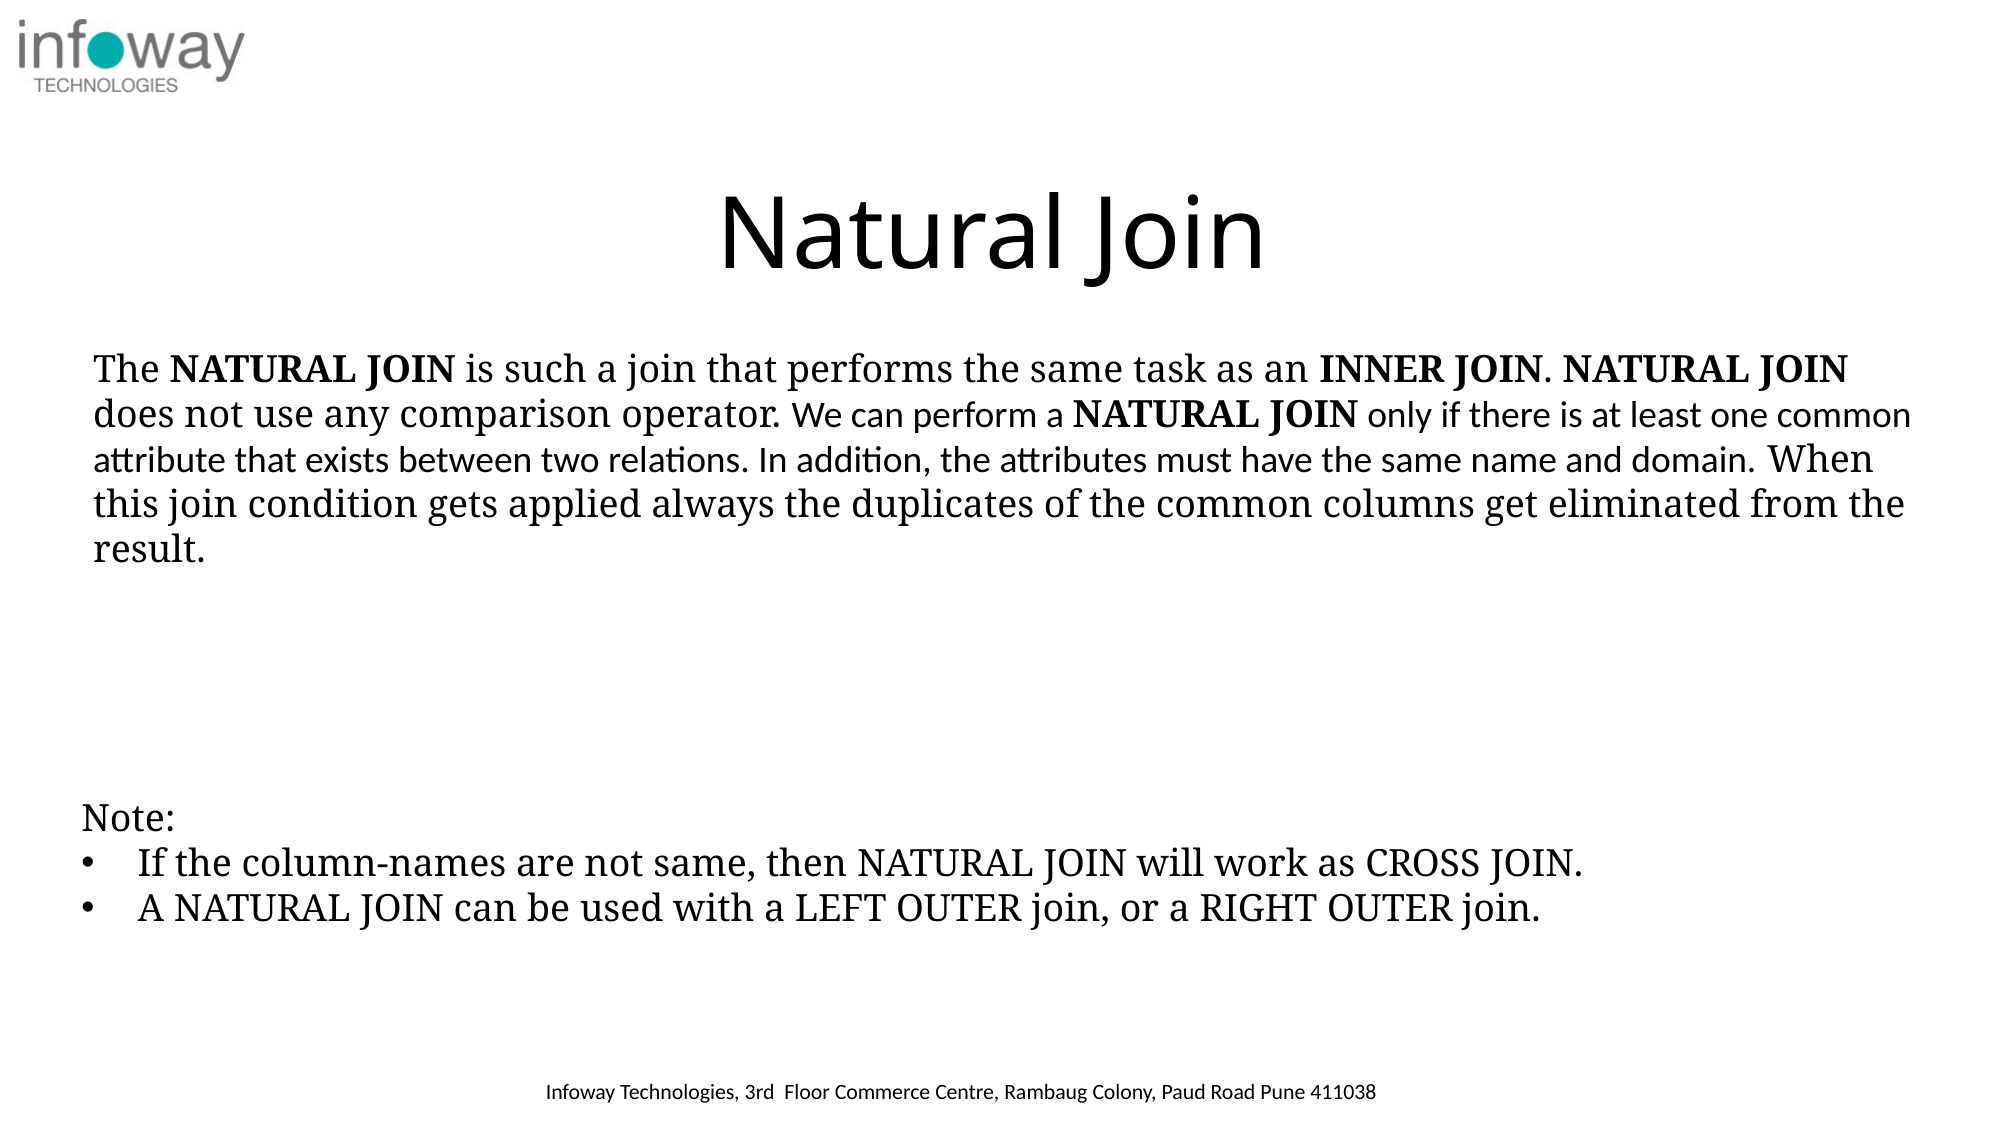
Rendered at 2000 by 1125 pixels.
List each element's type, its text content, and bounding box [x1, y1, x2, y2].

picture [19, 18, 245, 93]
text_box Note: If the column-names are not same, then NATURAL JOIN will work as CROSS JOIN. A NATURAL JOIN can be used with a LEFT OUTER join, or a RIGHT OUTER join. [66, 786, 1957, 982]
text_box Infoway Technologies, 3rd Floor Commerce Centre, Rambaug Colony, Paud Road Pune 411038 [531, 1070, 1417, 1125]
text_box The NATURAL JOIN is such a join that performs the same task as an INNER JOIN. NATURAL JOIN does not use any comparison operator. We can perform a NATURAL JOIN only if there is at least one common attribute that exists between two relations. In addition, the attributes must have the same name and domain. When this join condition gets applied always the duplicates of the common columns get eliminated from the result. [78, 338, 1945, 578]
text_box Natural Join [267, 160, 1718, 311]
